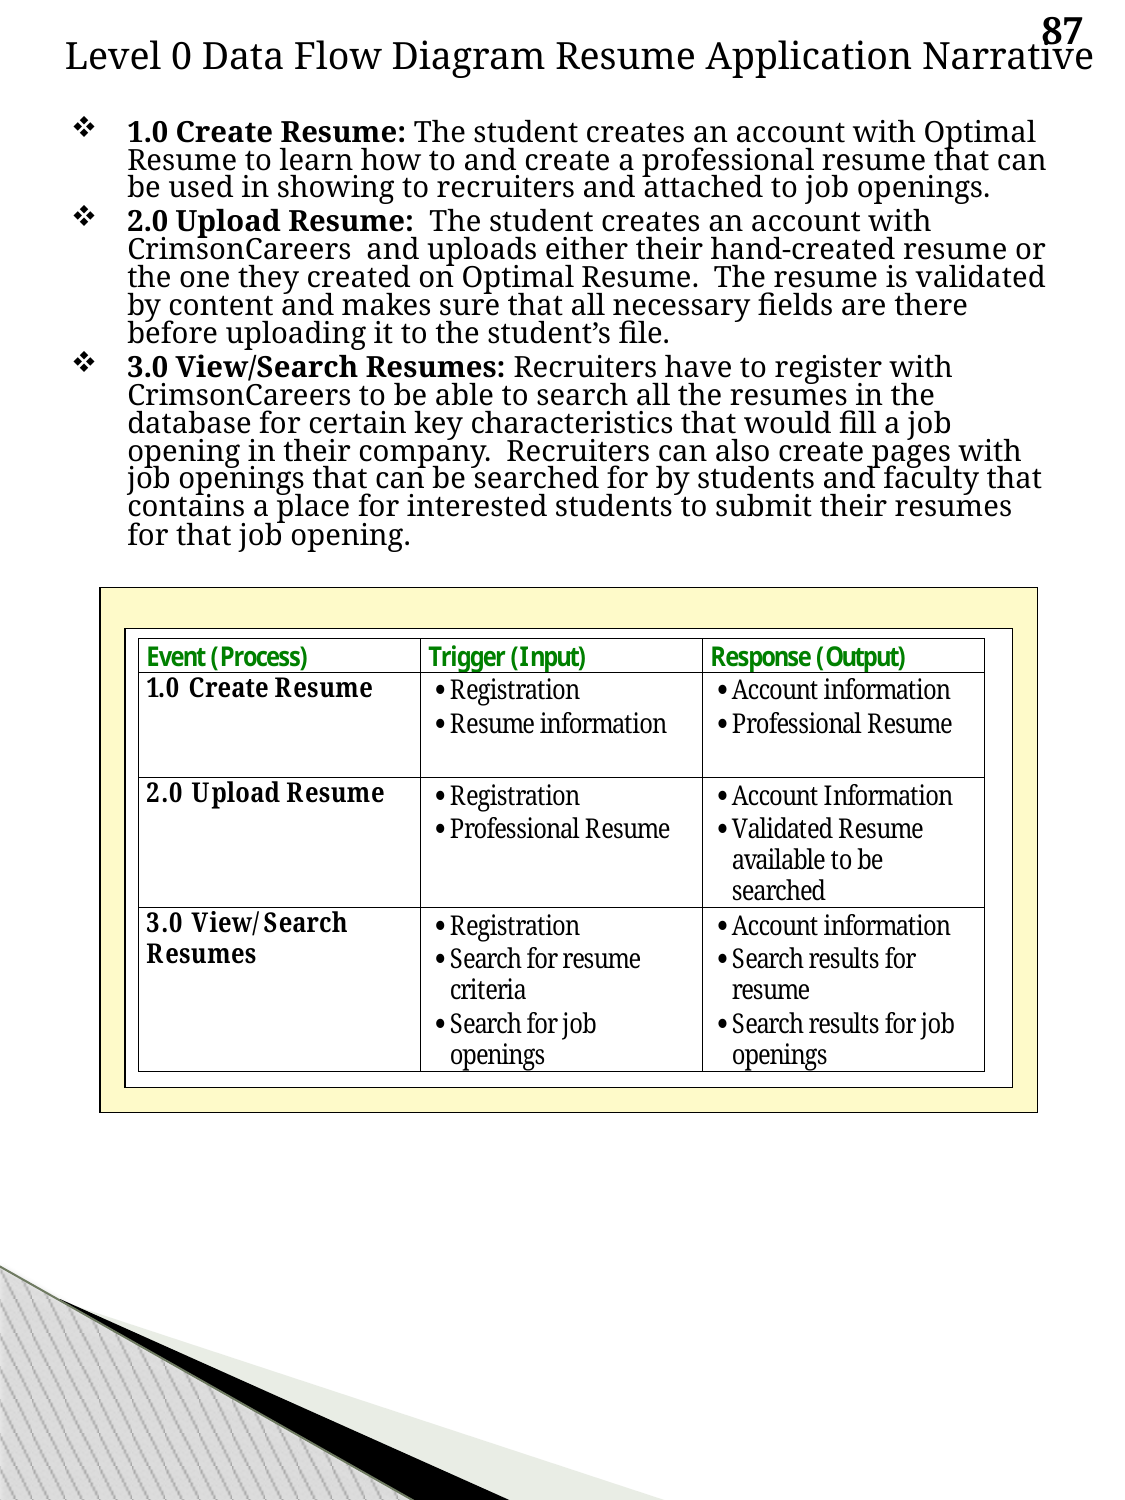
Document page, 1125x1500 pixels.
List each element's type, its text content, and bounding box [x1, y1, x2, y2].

text_box 87 [1026, 0, 1125, 60]
table_cell [0, 1270, 5, 1500]
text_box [137, 637, 986, 1272]
text_box [99, 587, 1038, 1113]
text_box Level 0 Data Flow Diagram Resume Application Narrative [49, 24, 1125, 130]
text_box [125, 628, 1013, 1088]
text_box 1.0 Create Resume: The student creates an account with Optimal Resume to learn how to and create a professional resume that can be used in showing to recruiters and attached to job openings. 2.0 Upload Resume: The student creates an account with CrimsonCareers and uploads either their hand-created resume or the one they created on Optimal Resume. The resume is validated by content and makes sure that all necessary fields are there before uploading it to the student’s file. 3.0 View/Search Resumes: Recruiters have to register with CrimsonCareers to be able to search all the resumes in the database for certain key characteristics that would fill a job opening in their company. Recruiters can also create pages with job openings that can be searched for by students and faculty that contains a place for interested students to submit their resumes for that job opening. [56, 112, 1063, 688]
